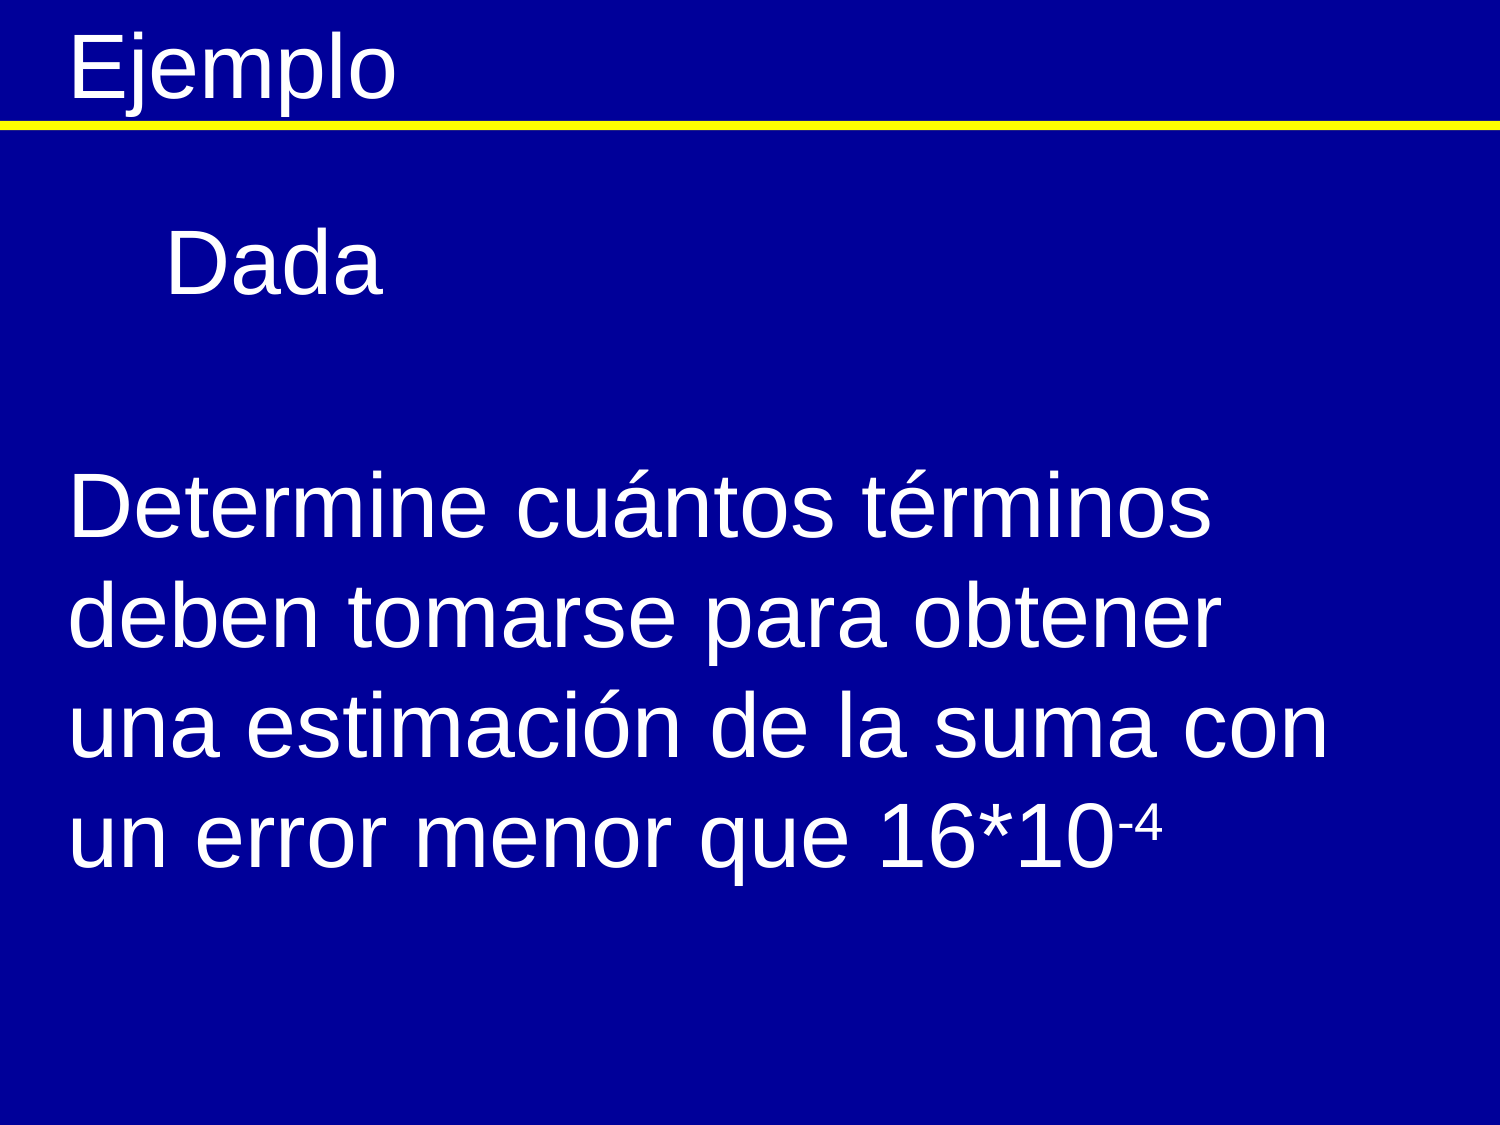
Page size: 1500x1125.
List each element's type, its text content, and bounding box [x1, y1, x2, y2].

text_box Determine cuántos términos deben tomarse para obtener una estimación de la suma con un error menor que 16*10-4 [52, 438, 1409, 894]
text_box Ejemplo [52, 0, 639, 125]
